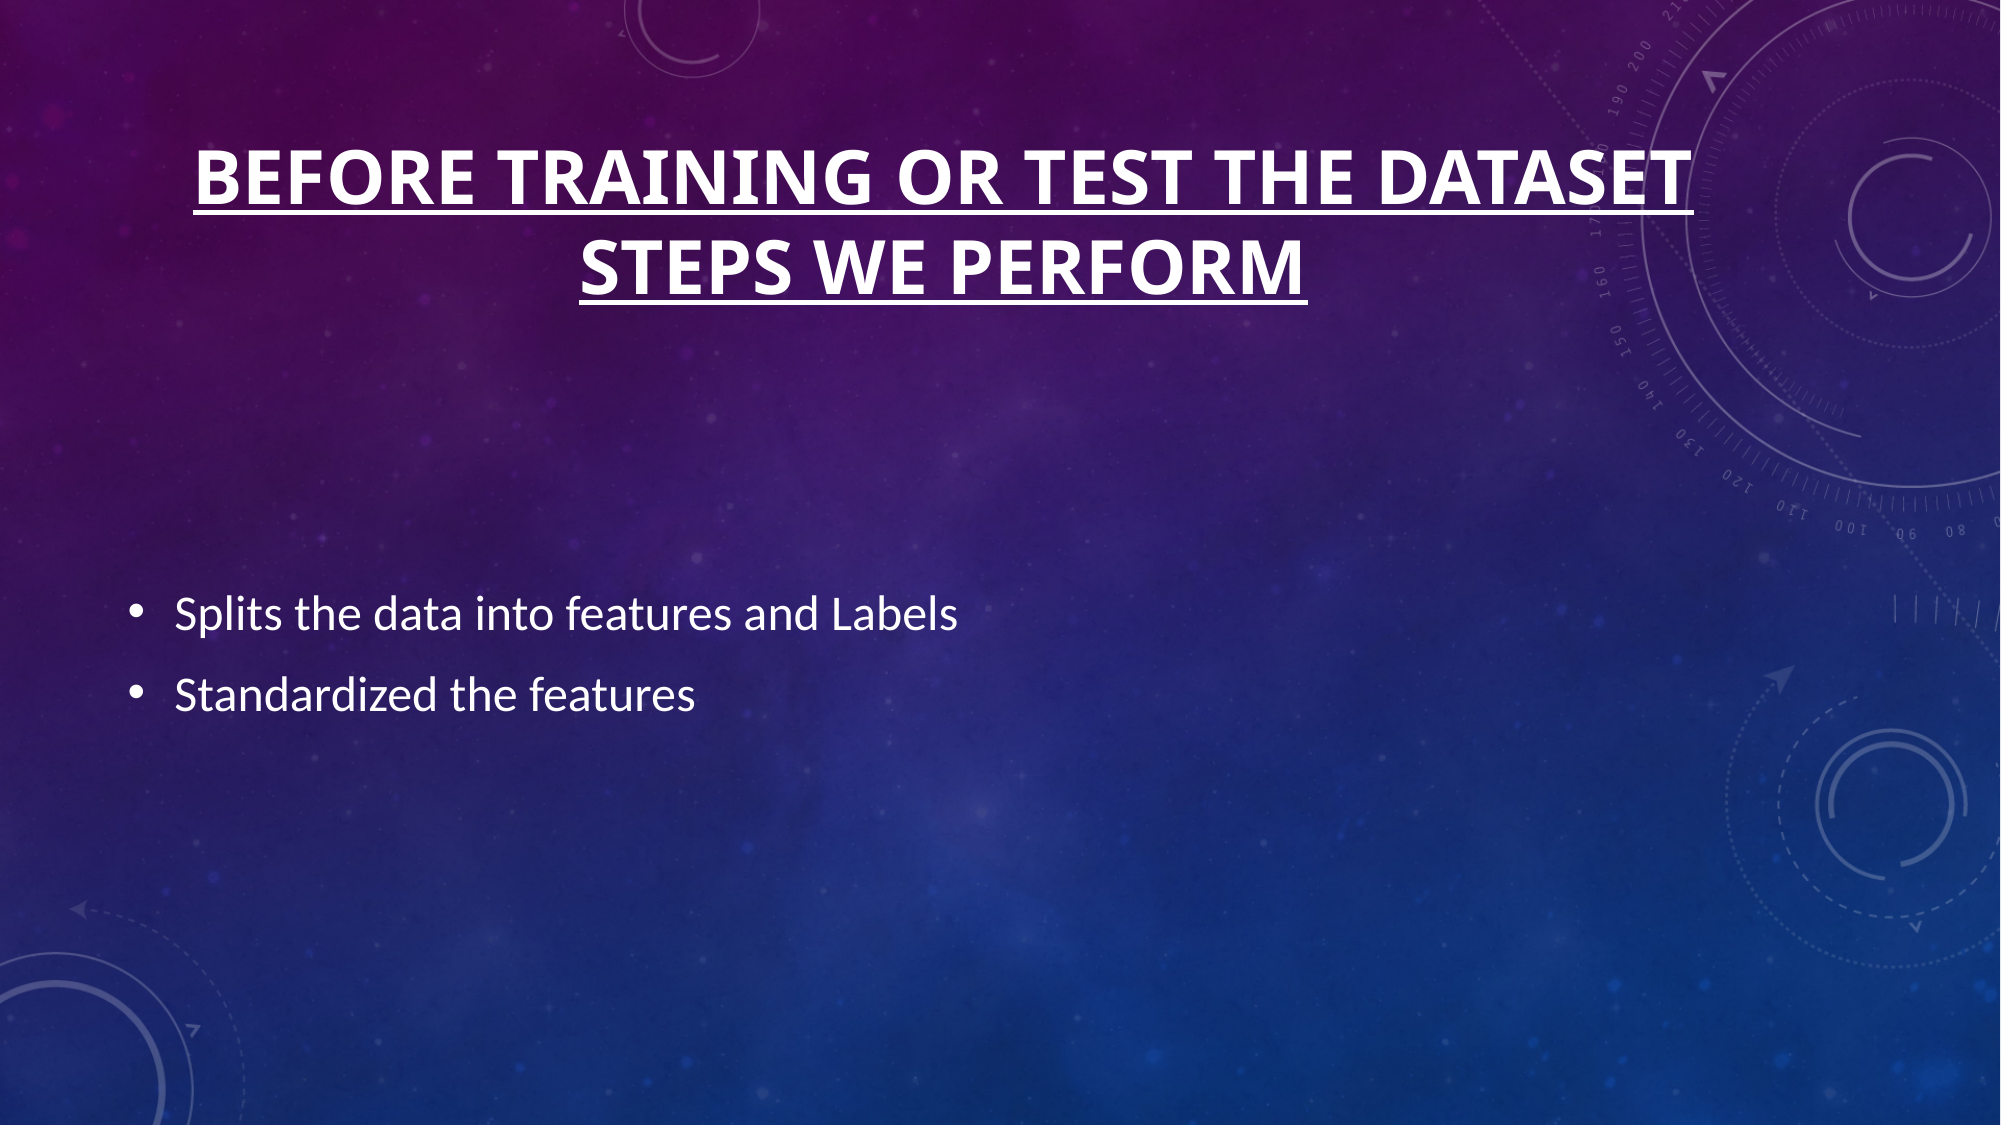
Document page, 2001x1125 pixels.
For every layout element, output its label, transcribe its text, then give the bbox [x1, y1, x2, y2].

list Splits the data into features and Labels Standardized the features [112, 351, 1775, 950]
picture [0, 0, 2001, 1125]
title Before training or test the dataset steps we perform [112, 99, 1775, 339]
